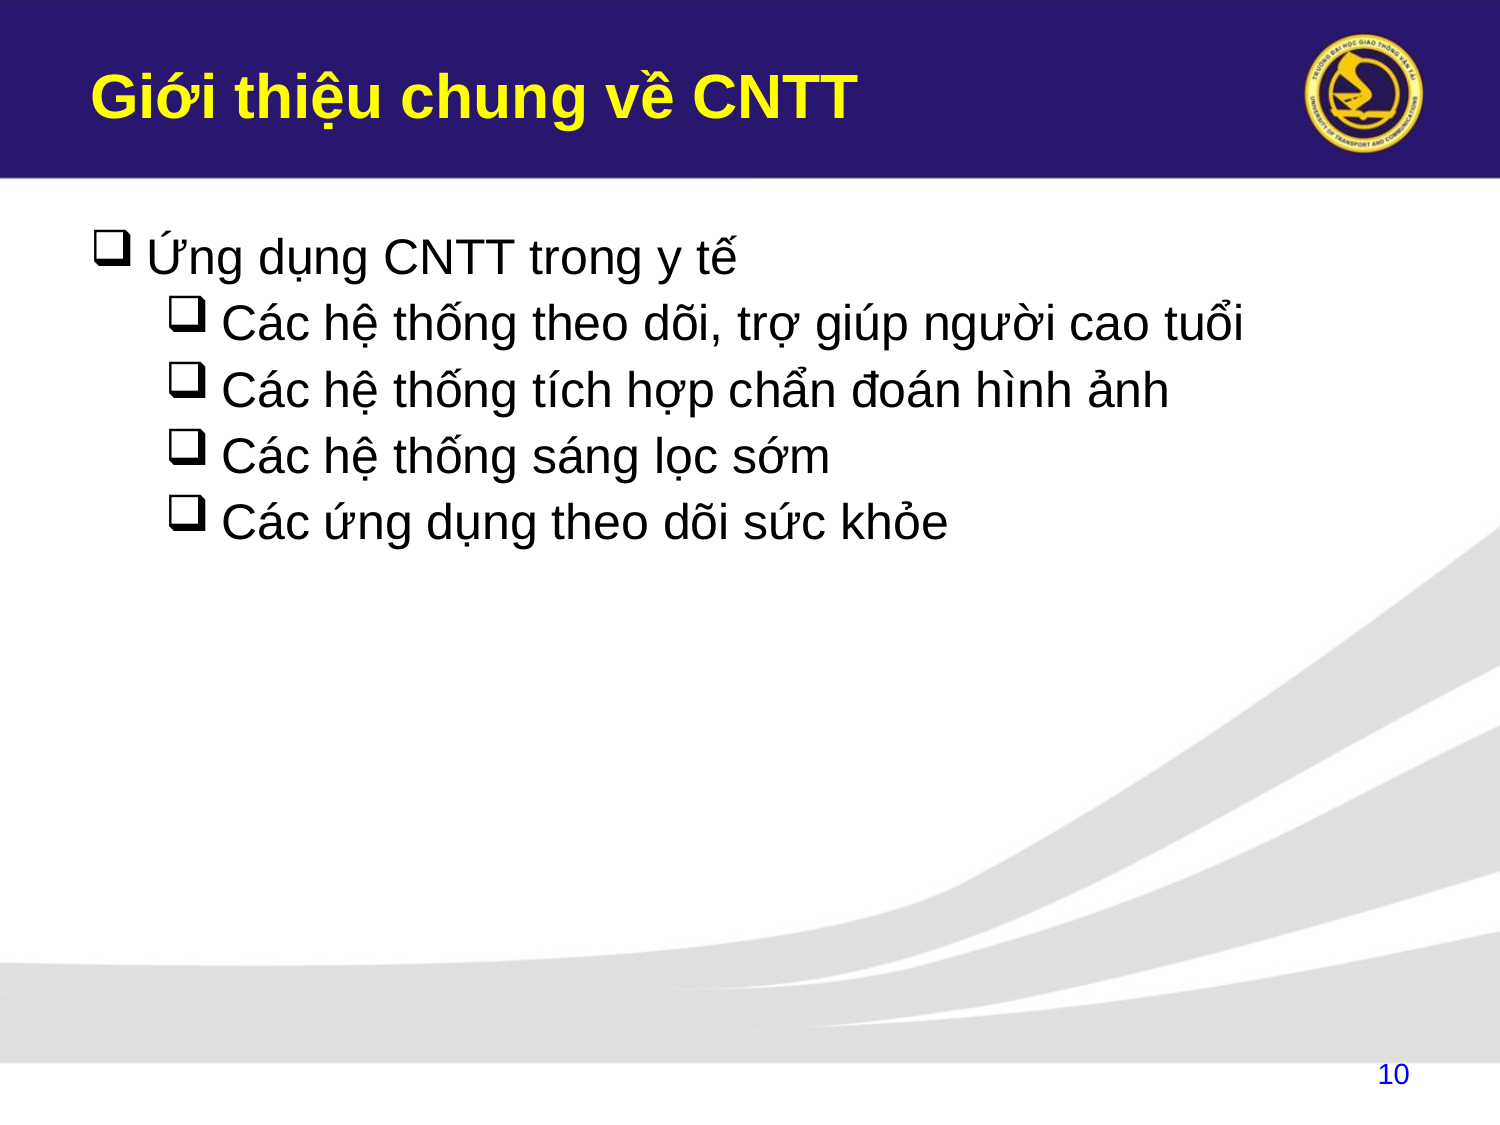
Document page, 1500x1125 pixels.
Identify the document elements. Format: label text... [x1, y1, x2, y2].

picture [0, 0, 1500, 1125]
title Giới thiệu chung về CNTT [75, 12, 1300, 175]
list Ứng dụng CNTT trong y tế Các hệ thống theo dõi, trợ giúp người cao tuổi Các hệ thống tích hợp chẩn đoán hình ảnh Các hệ thống sáng lọc sớm Các ứng dụng theo dõi sức khỏe [75, 217, 1425, 985]
slide_number 10 [1074, 1042, 1425, 1103]
